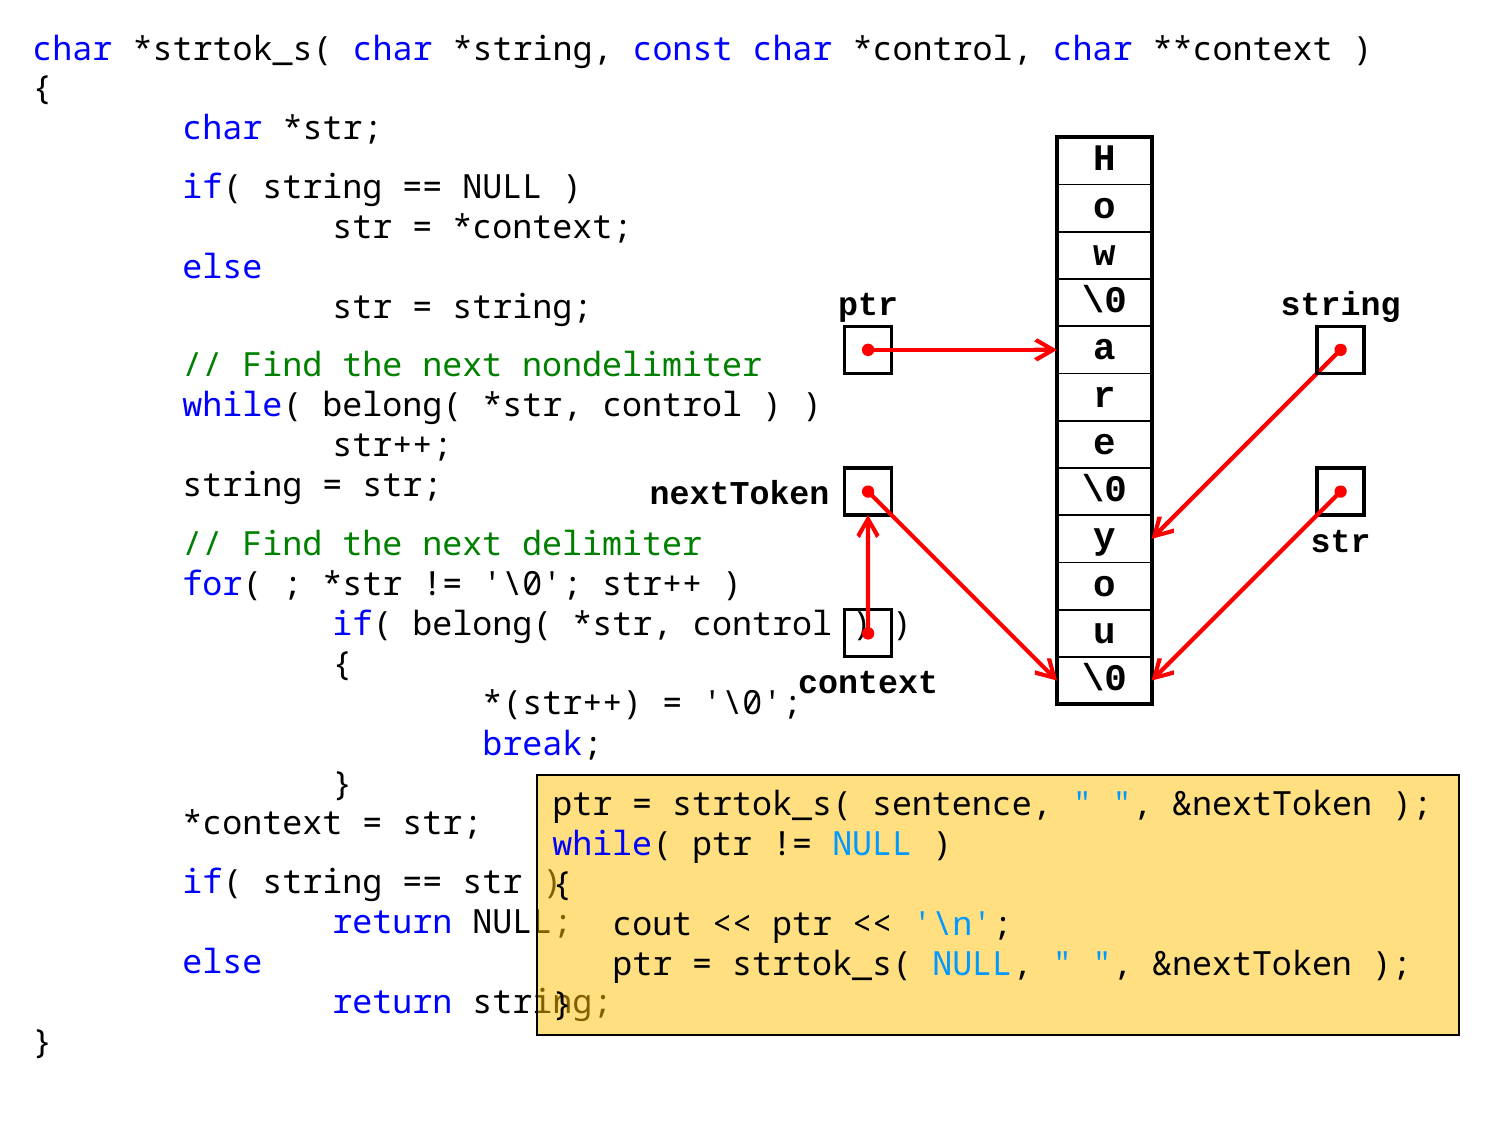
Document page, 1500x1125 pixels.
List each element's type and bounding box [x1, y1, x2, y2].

list [17, 18, 1389, 1083]
text_box [537, 775, 1459, 1035]
text_box [1151, 278, 1412, 681]
table_cell [1059, 280, 1150, 325]
table_cell [1059, 185, 1150, 231]
table_cell [1059, 327, 1150, 373]
table_header [1059, 139, 1150, 184]
text_box [820, 278, 916, 374]
table_cell [1059, 611, 1150, 656]
table_cell [1059, 233, 1150, 278]
table_cell [1059, 658, 1150, 702]
table_cell [1059, 374, 1150, 420]
table_cell [1059, 469, 1150, 514]
table_cell [1059, 563, 1150, 609]
text_box [631, 467, 1058, 704]
table_cell [1059, 516, 1150, 562]
table_cell [1059, 422, 1150, 467]
